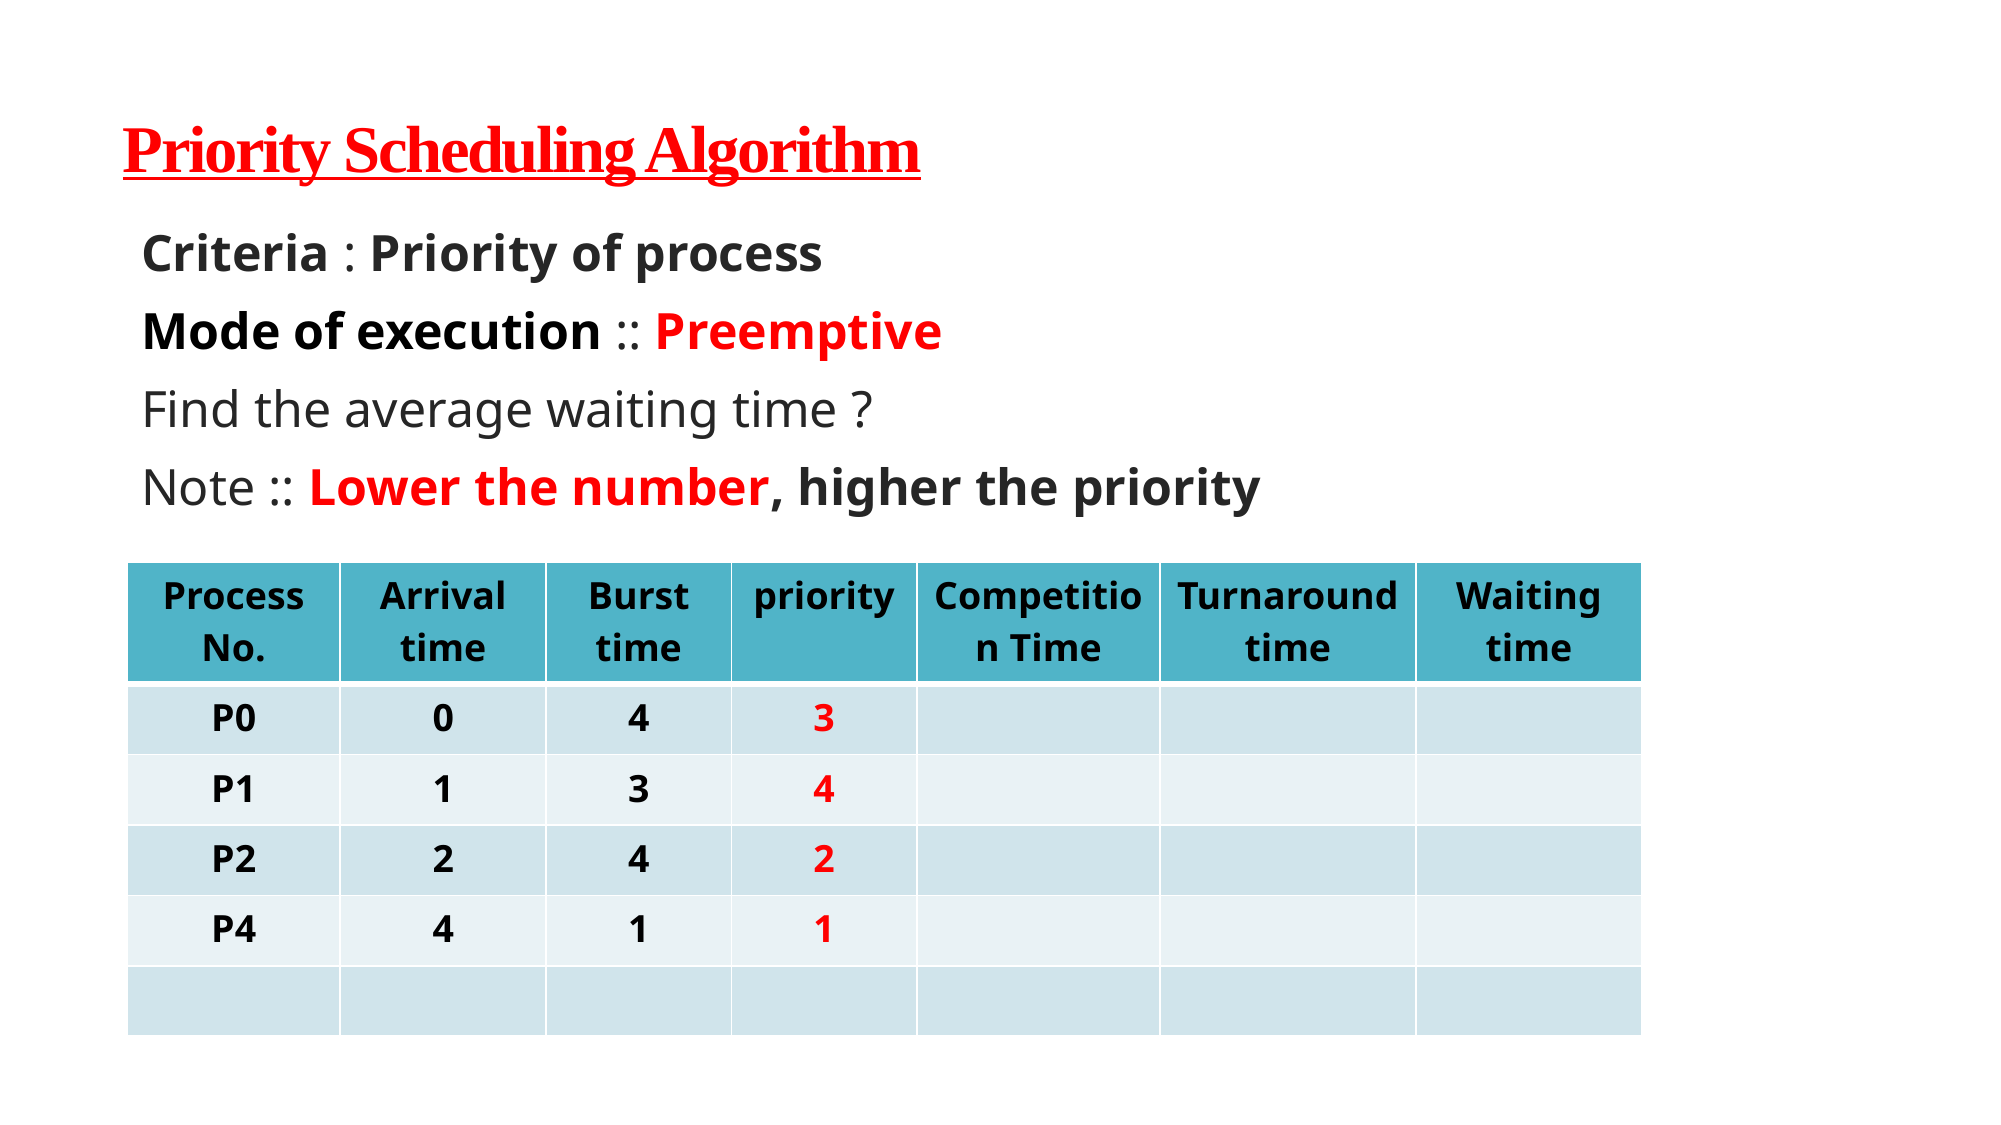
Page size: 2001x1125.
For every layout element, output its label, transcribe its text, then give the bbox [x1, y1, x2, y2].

table_cell 0 [341, 687, 545, 754]
table_cell [1161, 687, 1415, 754]
table_cell [1161, 967, 1415, 1035]
table_cell [918, 896, 1159, 965]
table_cell [1161, 896, 1415, 965]
table_cell 1 [547, 896, 731, 965]
table_header Process No. [128, 563, 339, 681]
table_header Turnaround time [1161, 563, 1415, 681]
table_cell [1417, 687, 1641, 754]
table_header priority [732, 563, 916, 681]
table_cell 3 [547, 755, 731, 824]
table_header Arrival time [341, 563, 545, 681]
table_cell P4 [128, 896, 339, 965]
table_cell [918, 967, 1159, 1035]
table_header Burst time [547, 563, 731, 681]
table_cell [128, 967, 339, 1035]
table_cell P1 [128, 755, 339, 824]
table_header Competition Time [918, 563, 1159, 681]
table_cell [1417, 755, 1641, 824]
table_cell [547, 967, 731, 1035]
table_cell 1 [732, 896, 916, 965]
table_cell [1161, 826, 1415, 895]
table_cell [732, 967, 916, 1035]
table_header Waiting time [1417, 563, 1641, 681]
table_cell 4 [547, 826, 731, 895]
table_cell [918, 687, 1159, 754]
table_cell 3 [732, 687, 916, 754]
table_cell [1161, 755, 1415, 824]
table_cell 4 [547, 687, 731, 754]
table_cell [1417, 826, 1641, 895]
list Criteria : Priority of process Mode of execution :: Preemptive Find the average waiting time ? Note :: Lower the number, higher the priority [111, 222, 1876, 1044]
table_cell 4 [732, 755, 916, 824]
table_cell [918, 826, 1159, 895]
table_cell 2 [732, 826, 916, 895]
table_cell [918, 755, 1159, 824]
table_cell 1 [341, 755, 545, 824]
table_cell [1417, 896, 1641, 965]
table_cell 2 [341, 826, 545, 895]
table_cell [1417, 967, 1641, 1035]
table_cell [341, 967, 545, 1035]
table_cell P0 [128, 687, 339, 754]
table_cell P2 [128, 826, 339, 895]
table_cell 4 [341, 896, 545, 965]
title Priority Scheduling Algorithm [107, 81, 1875, 223]
